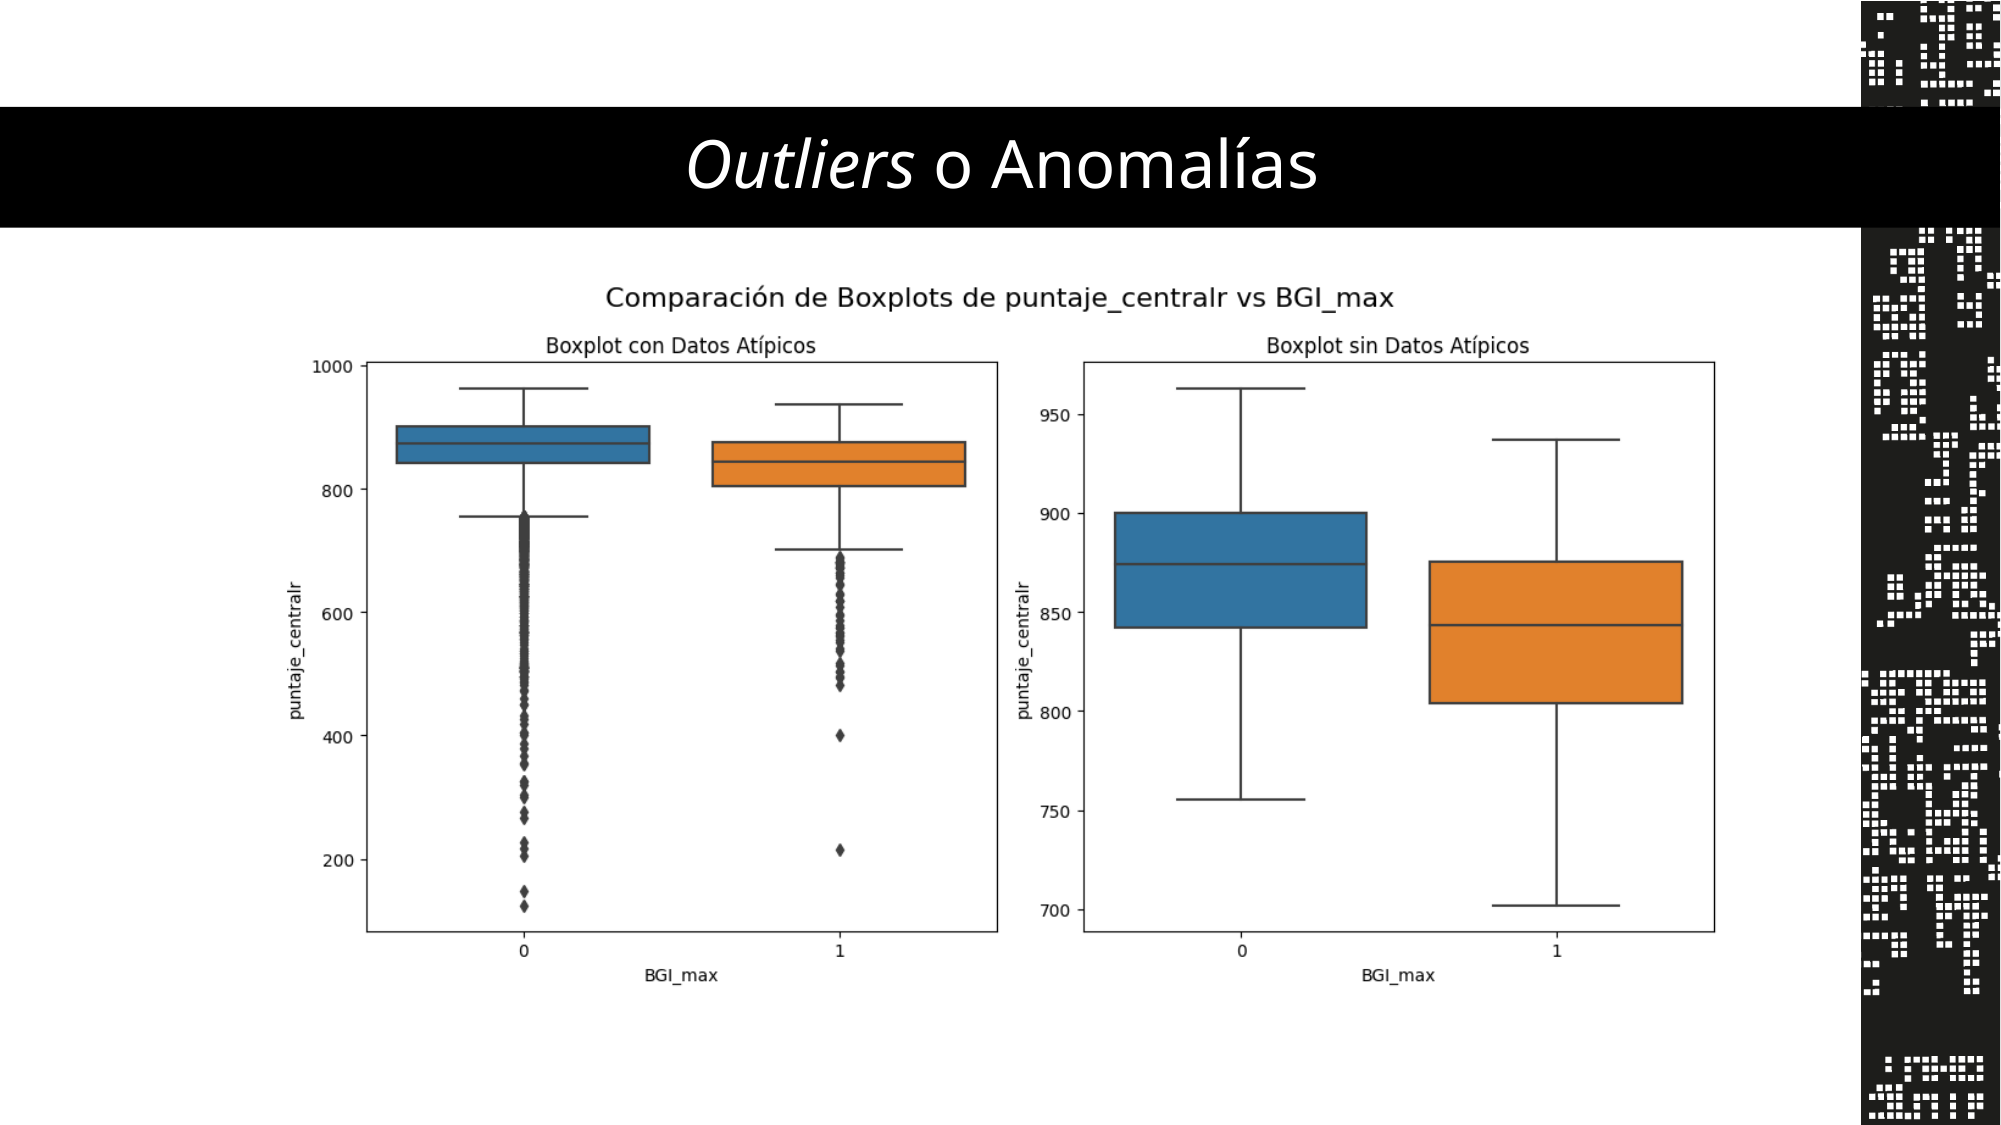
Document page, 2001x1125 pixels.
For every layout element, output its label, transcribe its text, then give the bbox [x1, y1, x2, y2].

picture [1861, 2, 2001, 1124]
title Outliers o Anomalías [91, 105, 1931, 228]
picture [275, 274, 1725, 996]
text_box [0, 106, 2000, 229]
